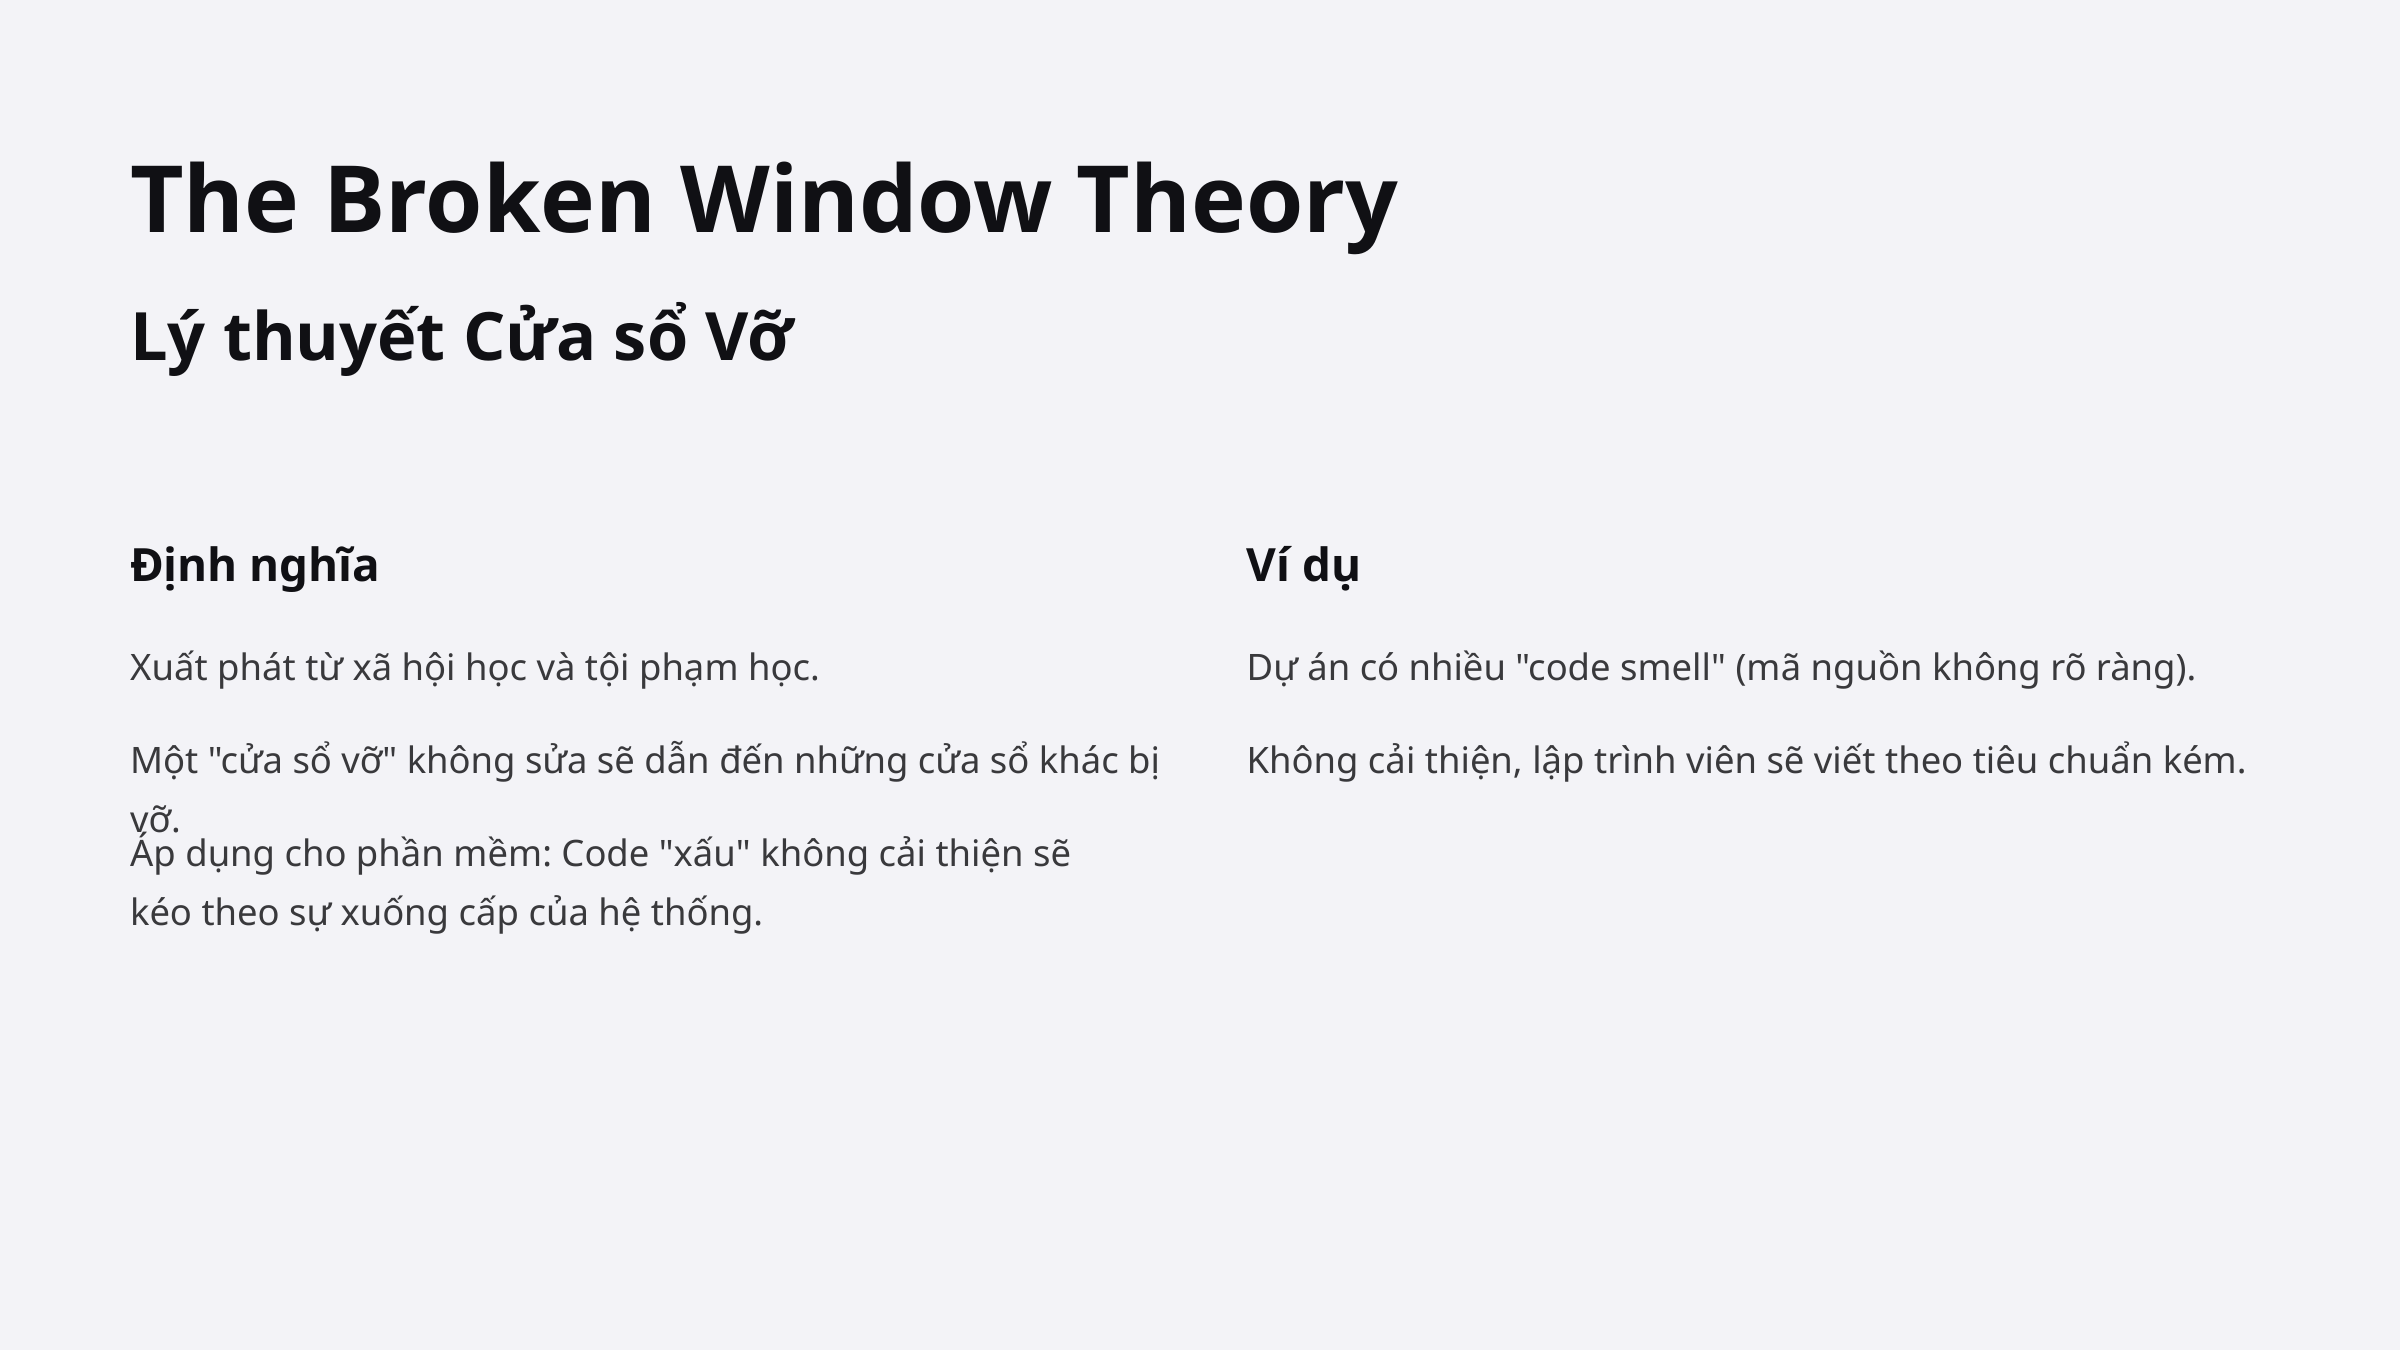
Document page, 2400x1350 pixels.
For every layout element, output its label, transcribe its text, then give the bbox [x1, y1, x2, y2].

text_box Xuất phát từ xã hội học và tội phạm học. [130, 628, 1155, 688]
text_box The Broken Window Theory [130, 135, 1061, 252]
text_box Một "cửa sổ vỡ" không sửa sẽ dẫn đến những cửa sổ khác bị vỡ. [130, 721, 1219, 841]
text_box Lý thuyết Cửa sổ Vỡ [130, 258, 1061, 375]
text_box Dự án có nhiều "code smell" (mã nguồn không rõ ràng). [1246, 628, 2271, 688]
text_box Không cải thiện, lập trình viên sẽ viết theo tiêu chuẩn kém. [1246, 721, 2271, 781]
text_box Định nghĩa [130, 532, 596, 591]
text_box Áp dụng cho phần mềm: Code "xấu" không cải thiện sẽ kéo theo sự xuống cấp của hệ thống. [130, 814, 1155, 934]
text_box Ví dụ [1246, 532, 1712, 591]
